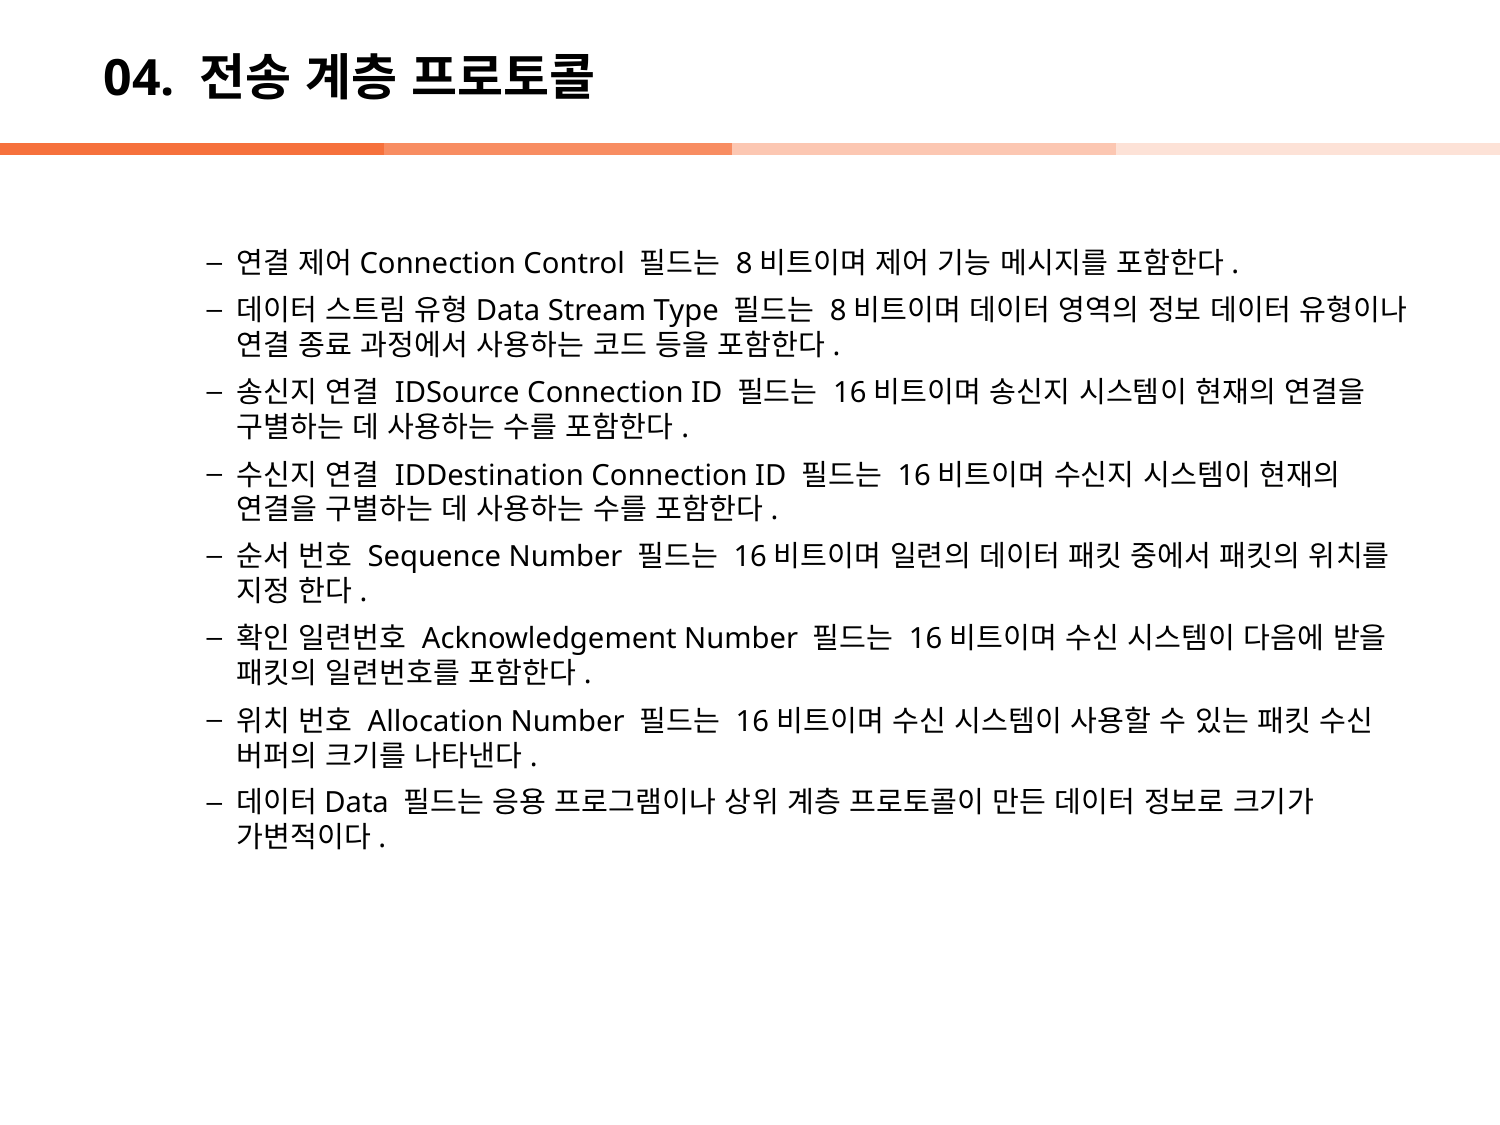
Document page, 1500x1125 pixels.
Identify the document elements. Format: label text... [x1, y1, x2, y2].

list 연결 제어Connection Control 필드는 8비트이며 제어 기능 메시지를 포함한다. 데이터 스트림 유형Data Stream Type 필드는 8비트이며 데이터 영역의 정보 데이터 유형이나 연결 종료 과정에서 사용하는 코드 등을 포함한다. 송신지 연결 IDSource Connection ID 필드는 16비트이며 송신지 시스템이 현재의 연결을 구별하는 데 사용하는 수를 포함한다. 수신지 연결 IDDestination Connection ID 필드는 16비트이며 수신지 시스템이 현재의 연결을 구별하는 데 사용하는 수를 포함한다. 순서 번호 Sequence Number 필드는 16비트이며 일련의 데이터 패킷 중에서 패킷의 위치를 지정 한다. 확인 일련번호 Acknowledgement Number 필드는 16비트이며 수신 시스템이 다음에 받을 패킷의 일련번호를 포함한다. 위치 번호 Allocation Number 필드는 16비트이며 수신 시스템이 사용할 수 있는 패킷 수신 버퍼의 크기를 나타낸다. 데이터Data 필드는 응용 프로그램이나 상위 계층 프로토콜이 만든 데이터 정보로 크기가 가변적이다. [88, 196, 1436, 1083]
title 04. 전송 계층 프로토콜 [88, 30, 1330, 121]
